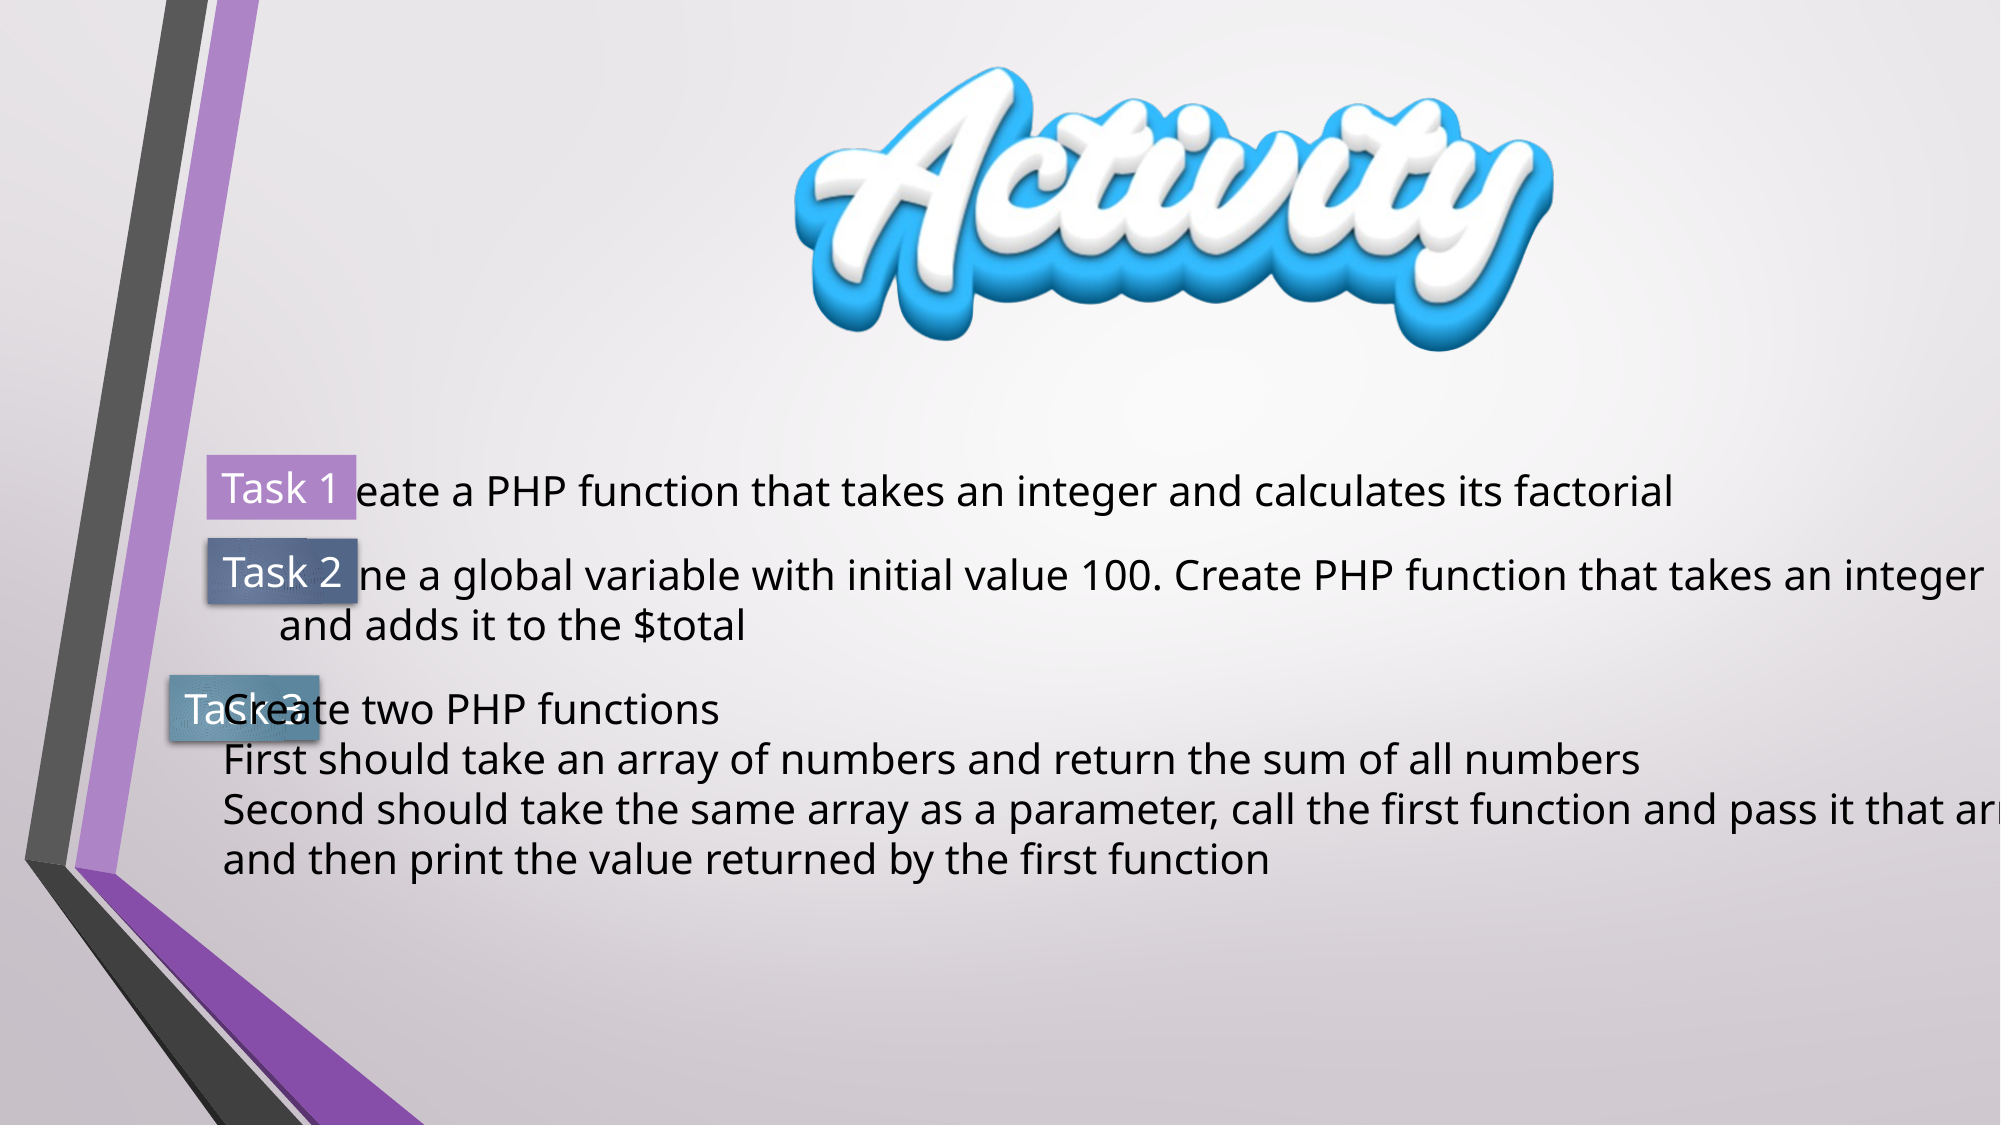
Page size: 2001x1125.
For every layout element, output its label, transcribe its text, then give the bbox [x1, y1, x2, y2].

text_box Create a PHP function that takes an integer and calculates its factorial [297, 457, 1701, 523]
text_box Create two PHP functions First should take an array of numbers and return the sum of all numbers Second should take the same array as a parameter, call the first function and pass it that array and then print the value returned by the first function [207, 675, 2000, 891]
text_box Task 2 [207, 538, 358, 604]
text_box Task 1 [206, 454, 357, 520]
text_box Task 3 [169, 675, 207, 741]
picture [779, 55, 1570, 387]
text_box Define a global variable with initial value 100. Create PHP function that takes an integer and adds it to the $total [264, 541, 2000, 656]
